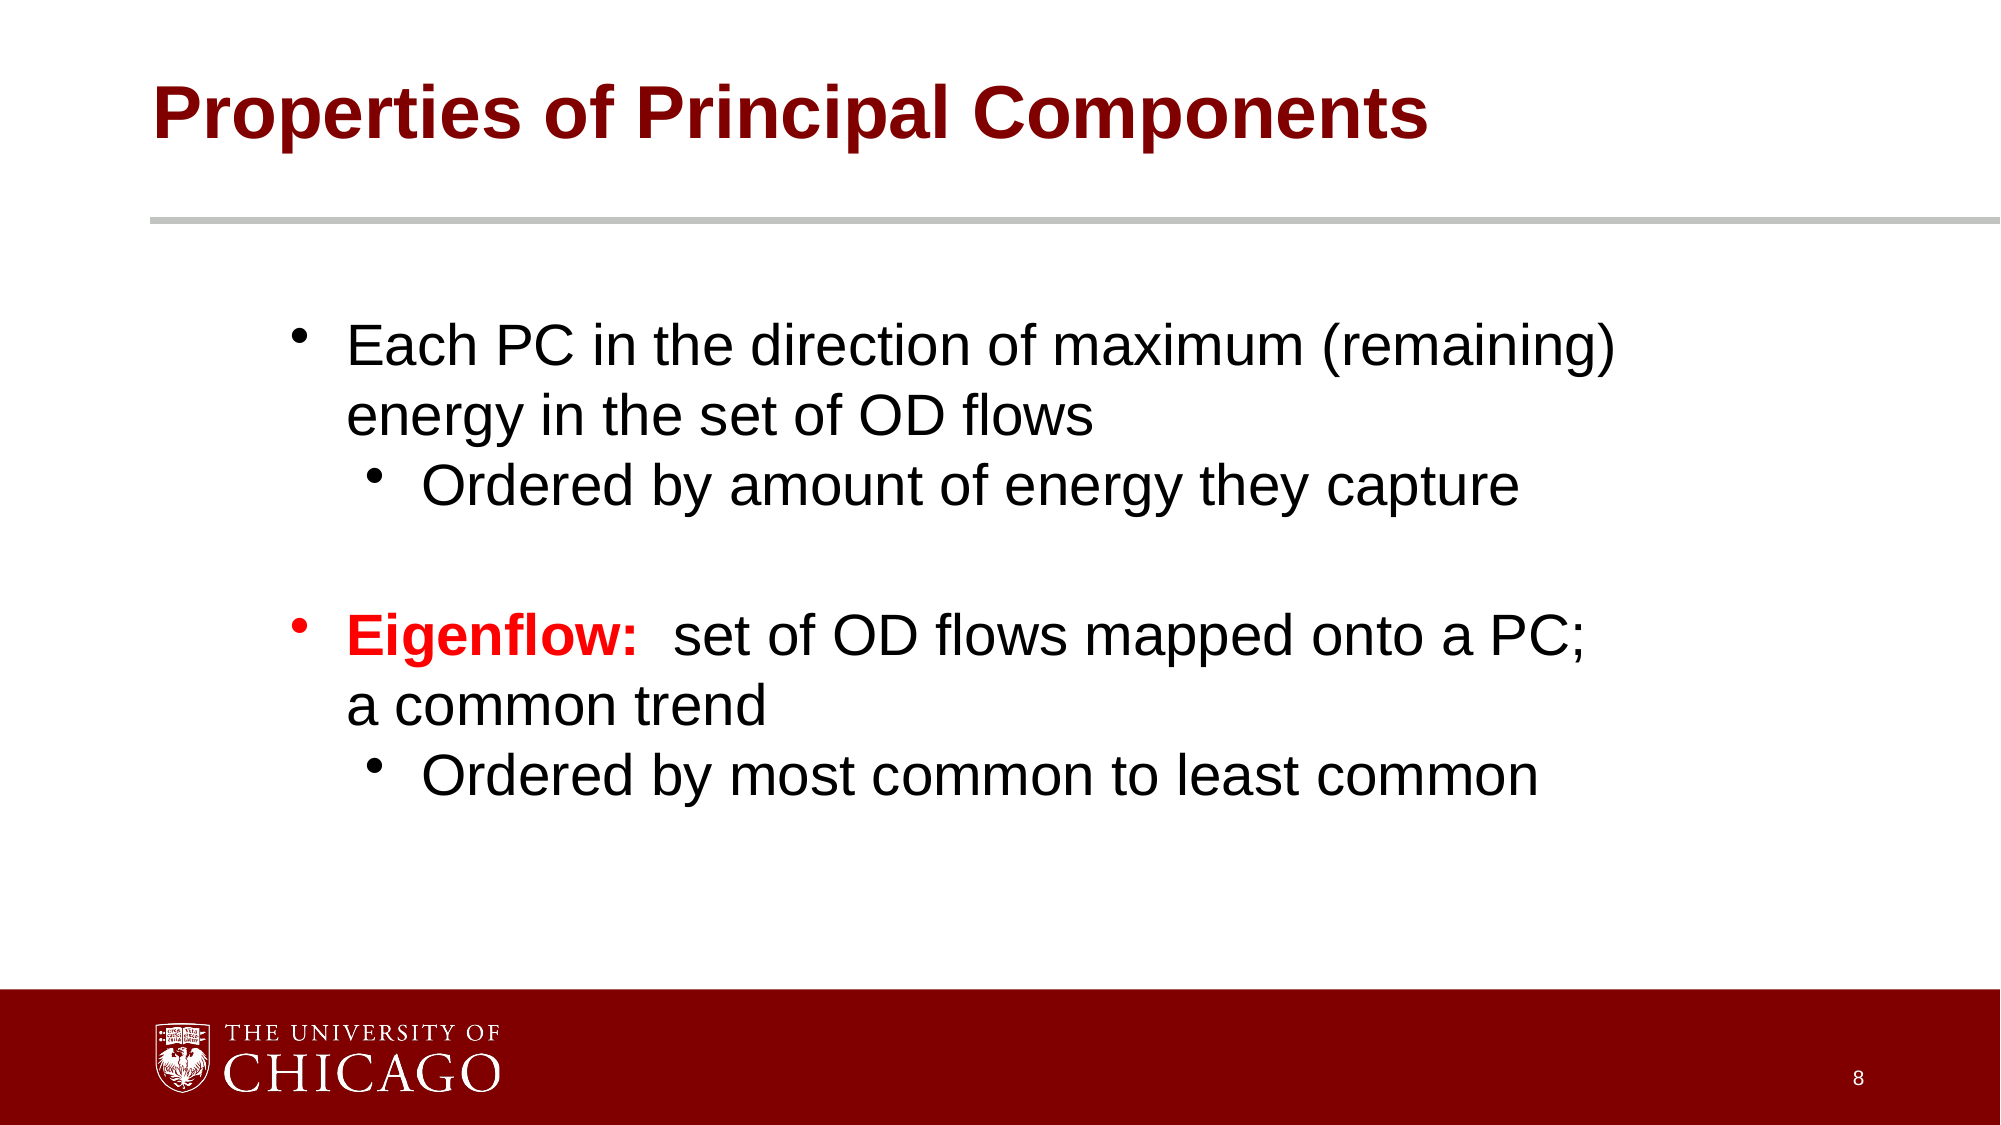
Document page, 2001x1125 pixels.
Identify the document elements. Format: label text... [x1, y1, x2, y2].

text_box Each PC in the direction of maximum (remaining) energy in the set of OD flows Ordered by amount of energy they capture Eigenflow: set of OD flows mapped onto a PC; a common trend Ordered by most common to least common [275, 299, 1675, 815]
slide_number 8 [1412, 1046, 1880, 1107]
title Properties of Principal Components [137, 0, 1863, 218]
